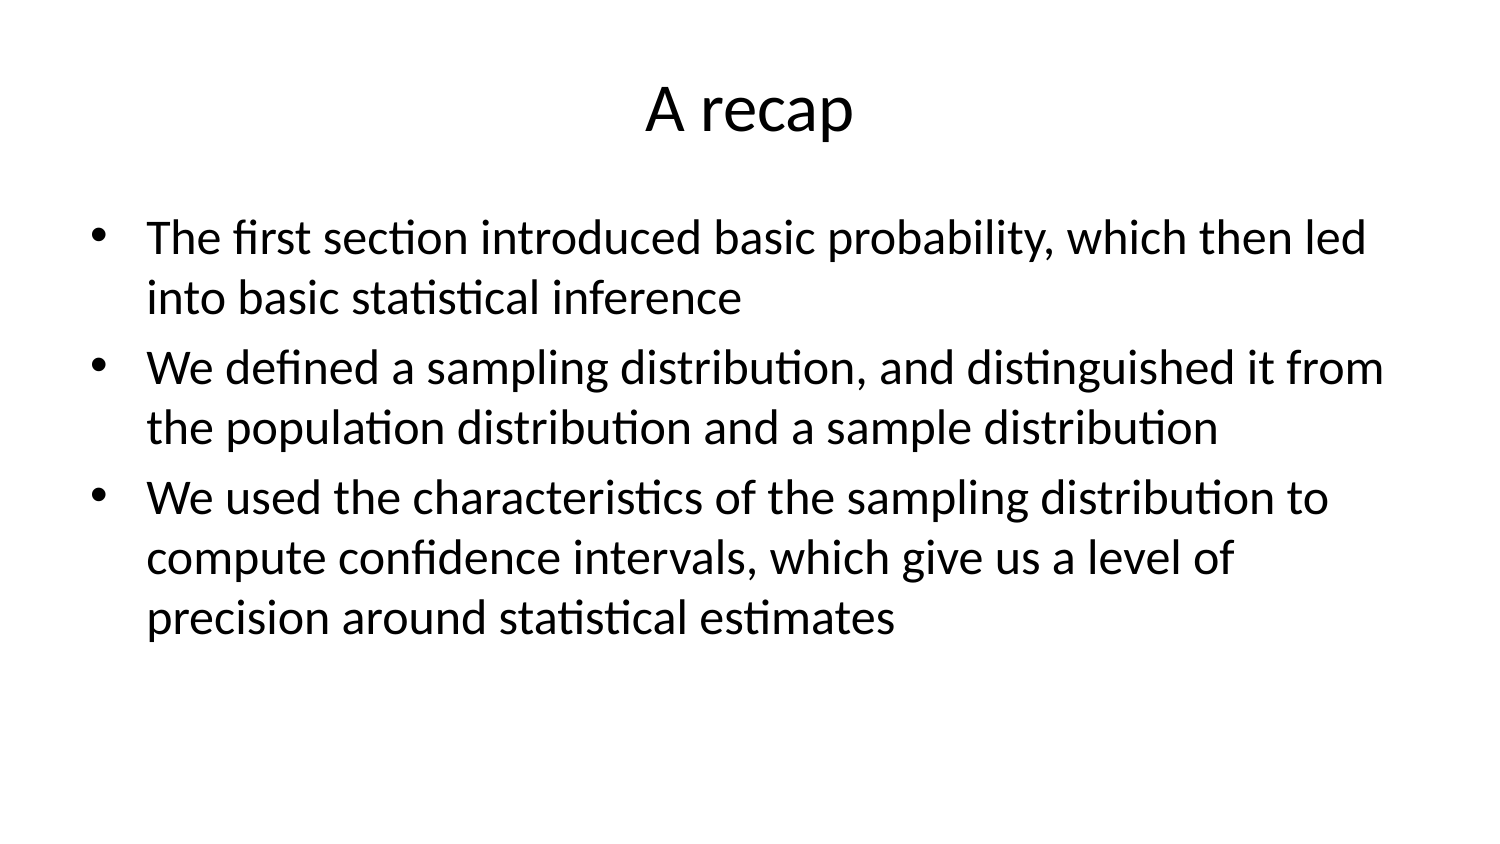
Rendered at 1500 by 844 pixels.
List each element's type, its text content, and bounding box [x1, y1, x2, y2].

list The first section introduced basic probability, which then led into basic statistical inference We defined a sampling distribution, and distinguished it from the population distribution and a sample distribution We used the characteristics of the sampling distribution to compute confidence intervals, which give us a level of precision around statistical estimates [75, 196, 1425, 754]
title A recap [75, 33, 1425, 175]
